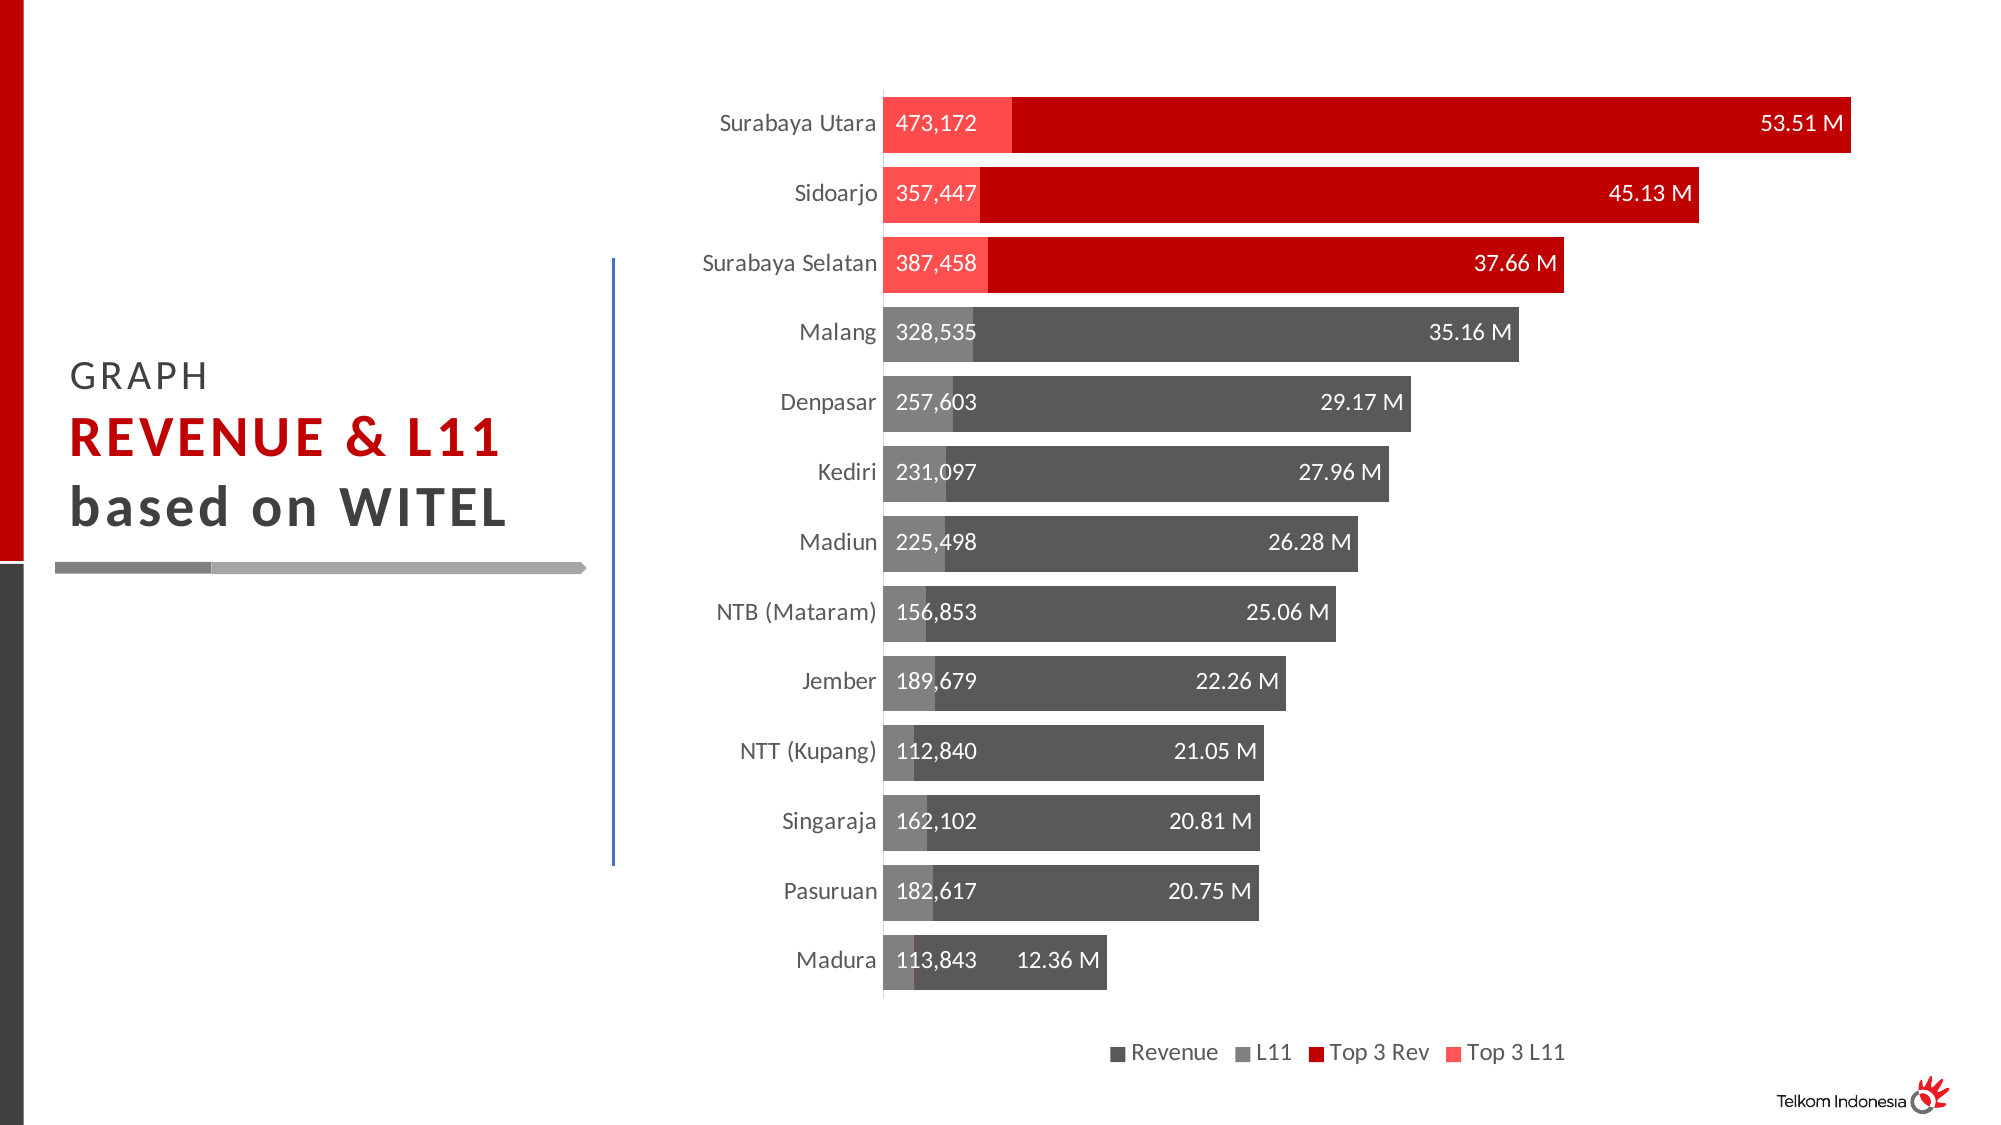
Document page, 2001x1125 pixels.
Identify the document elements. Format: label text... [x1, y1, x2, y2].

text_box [55, 561, 587, 574]
chart [676, 53, 2000, 1074]
picture [1773, 1074, 1952, 1118]
text_box GRAPH REVENUE & L11 based on WITEL [55, 340, 587, 546]
